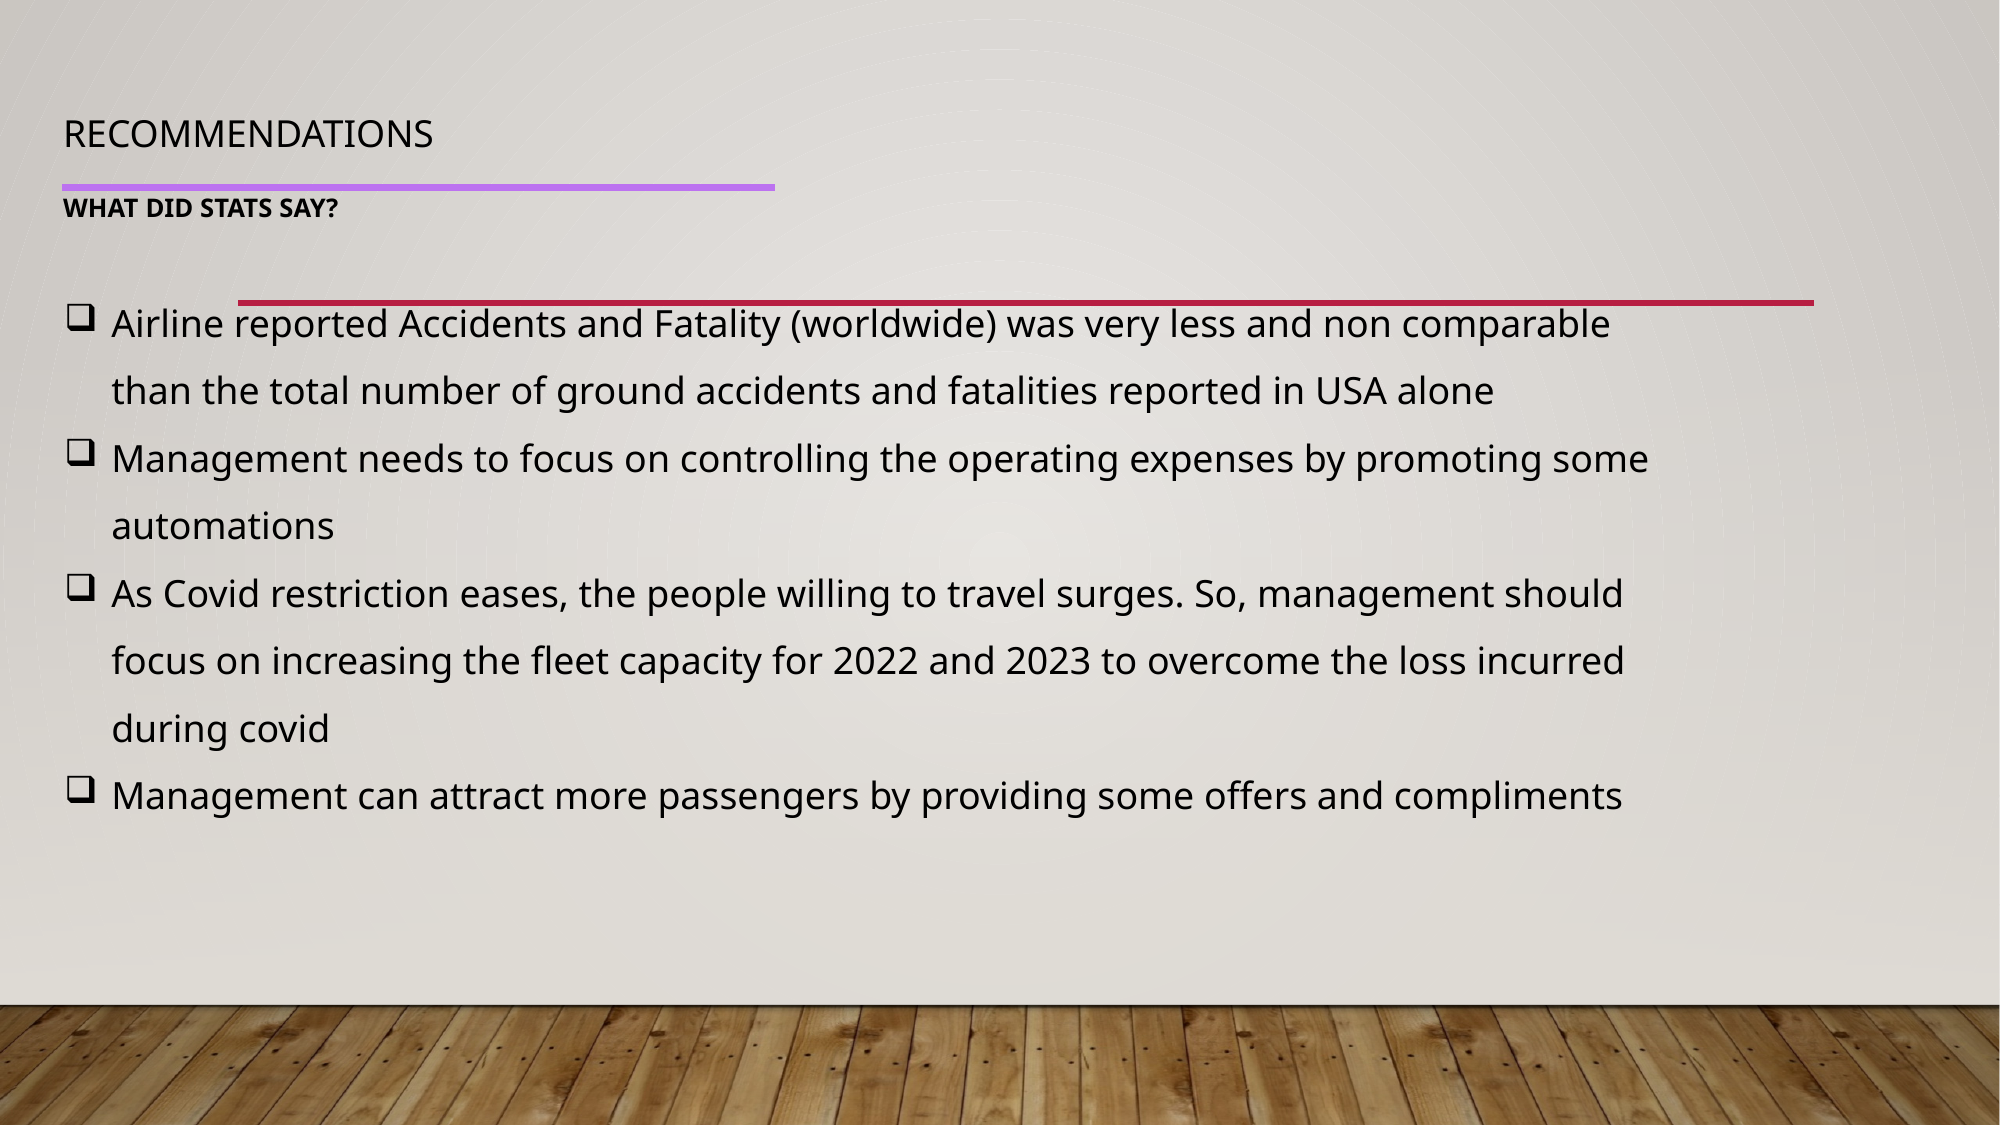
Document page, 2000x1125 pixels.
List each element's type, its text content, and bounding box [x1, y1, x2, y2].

text_box Airline reported Accidents and Fatality (worldwide) was very less and non comparable than the total number of ground accidents and fatalities reported in USA alone Management needs to focus on controlling the operating expenses by promoting some automations As Covid restriction eases, the people willing to travel surges. So, management should focus on increasing the fleet capacity for 2022 and 2023 to overcome the loss incurred during covid Management can attract more passengers by providing some offers and compliments [49, 224, 1713, 870]
picture [0, 1005, 2000, 1125]
title Recommendations What did stats say? [48, 107, 1624, 233]
